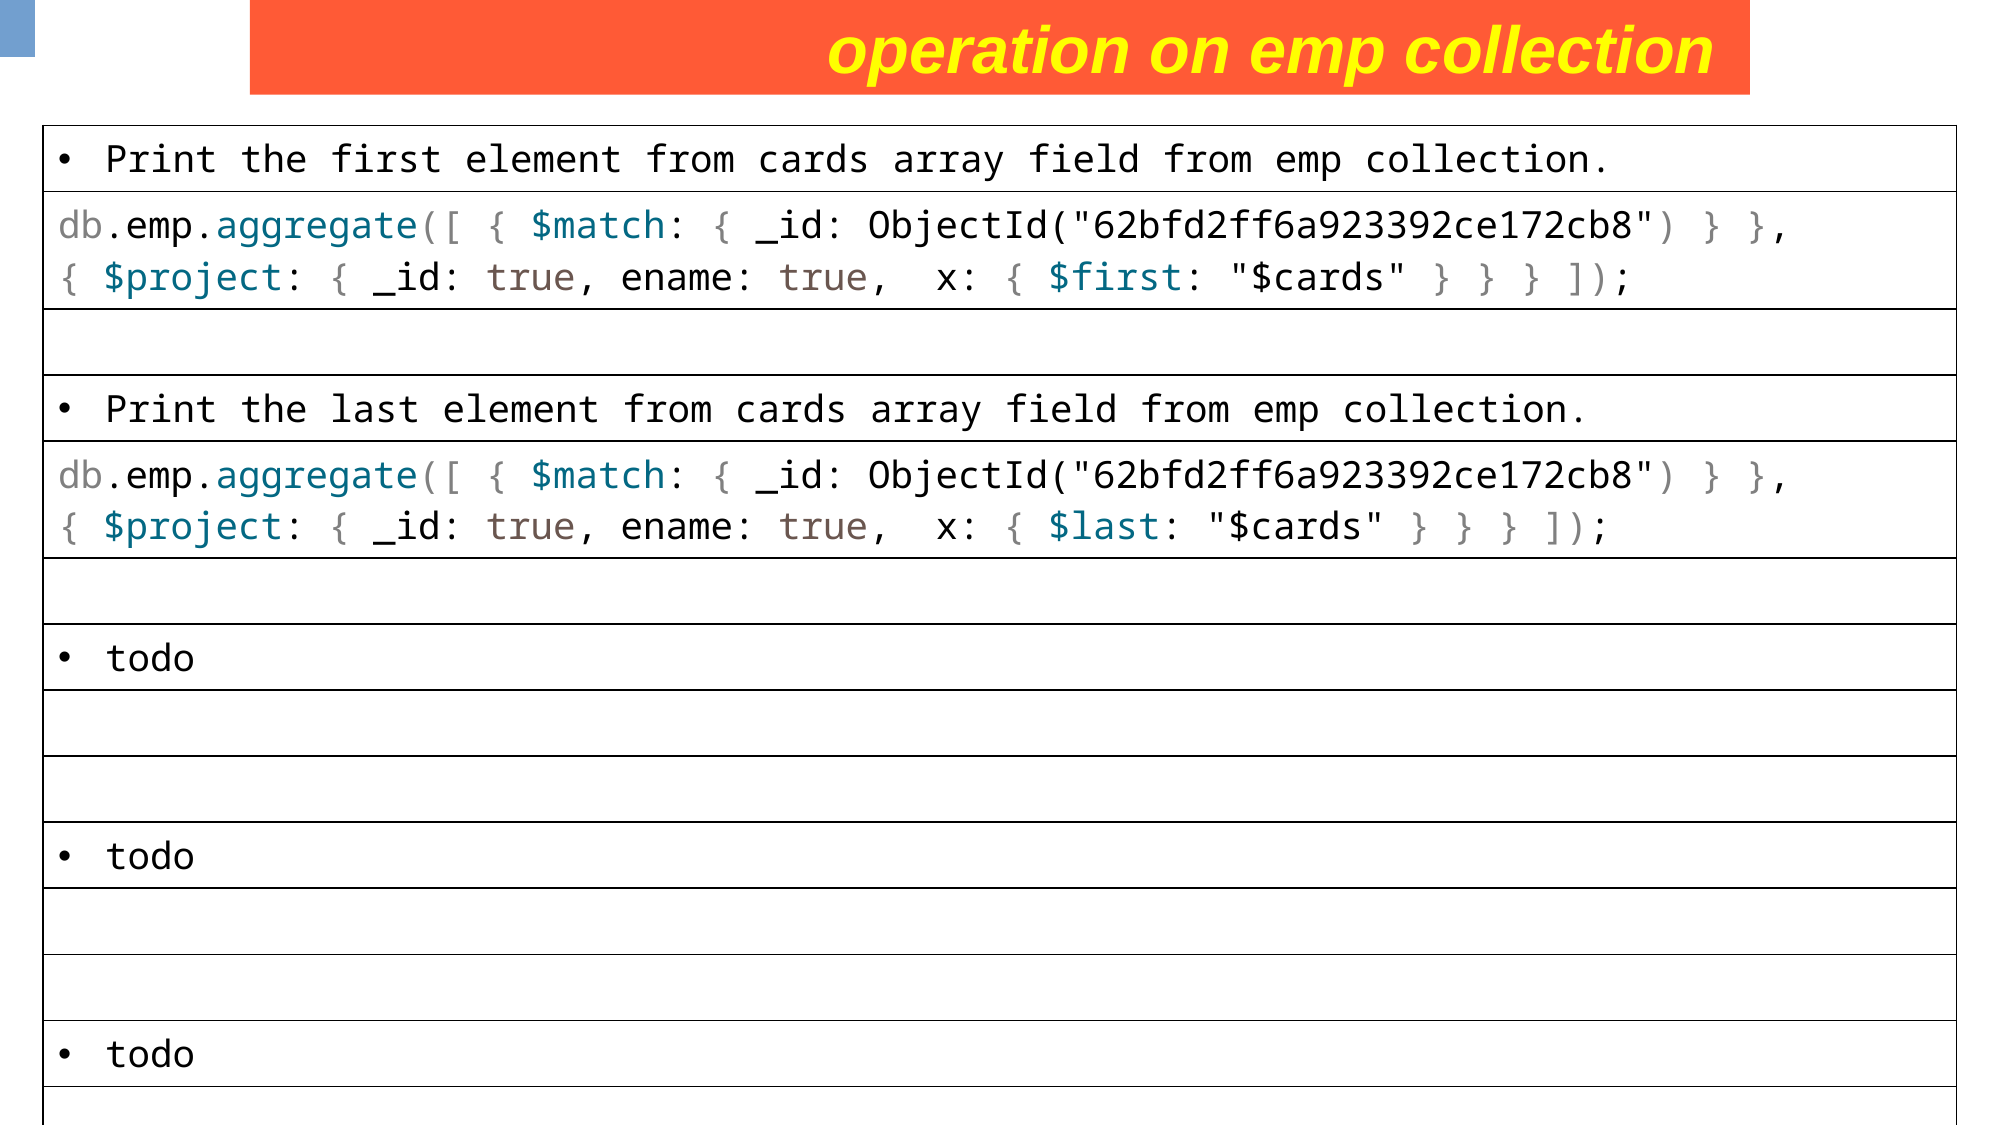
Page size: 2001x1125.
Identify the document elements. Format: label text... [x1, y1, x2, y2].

table_cell [44, 310, 1956, 374]
table_cell todo [44, 1021, 1956, 1086]
table_cell [44, 559, 1956, 623]
text_box operation on emp collection [249, 0, 1750, 95]
table_cell Print the last element from cards array field from emp collection. [44, 376, 1956, 440]
table_cell [44, 757, 1956, 821]
table_cell db.emp.aggregate([ { $match: { _id: ObjectId("62bfd2ff6a923392ce172cb8") } }, { $project: { _id: true, ename: true, x: { $first: "$cards" } } } ]); [44, 192, 1956, 308]
table_cell todo [44, 823, 1956, 887]
table_cell [44, 1087, 1956, 1125]
table_cell todo [44, 625, 1956, 689]
table_header Print the first element from cards array field from emp collection. [44, 126, 1956, 191]
table_cell [44, 955, 1956, 1020]
table_cell [44, 889, 1956, 954]
table_cell [44, 691, 1956, 755]
table_cell db.emp.aggregate([ { $match: { _id: ObjectId("62bfd2ff6a923392ce172cb8") } }, { $project: { _id: true, ename: true, x: { $last: "$cards" } } } ]); [44, 442, 1956, 557]
